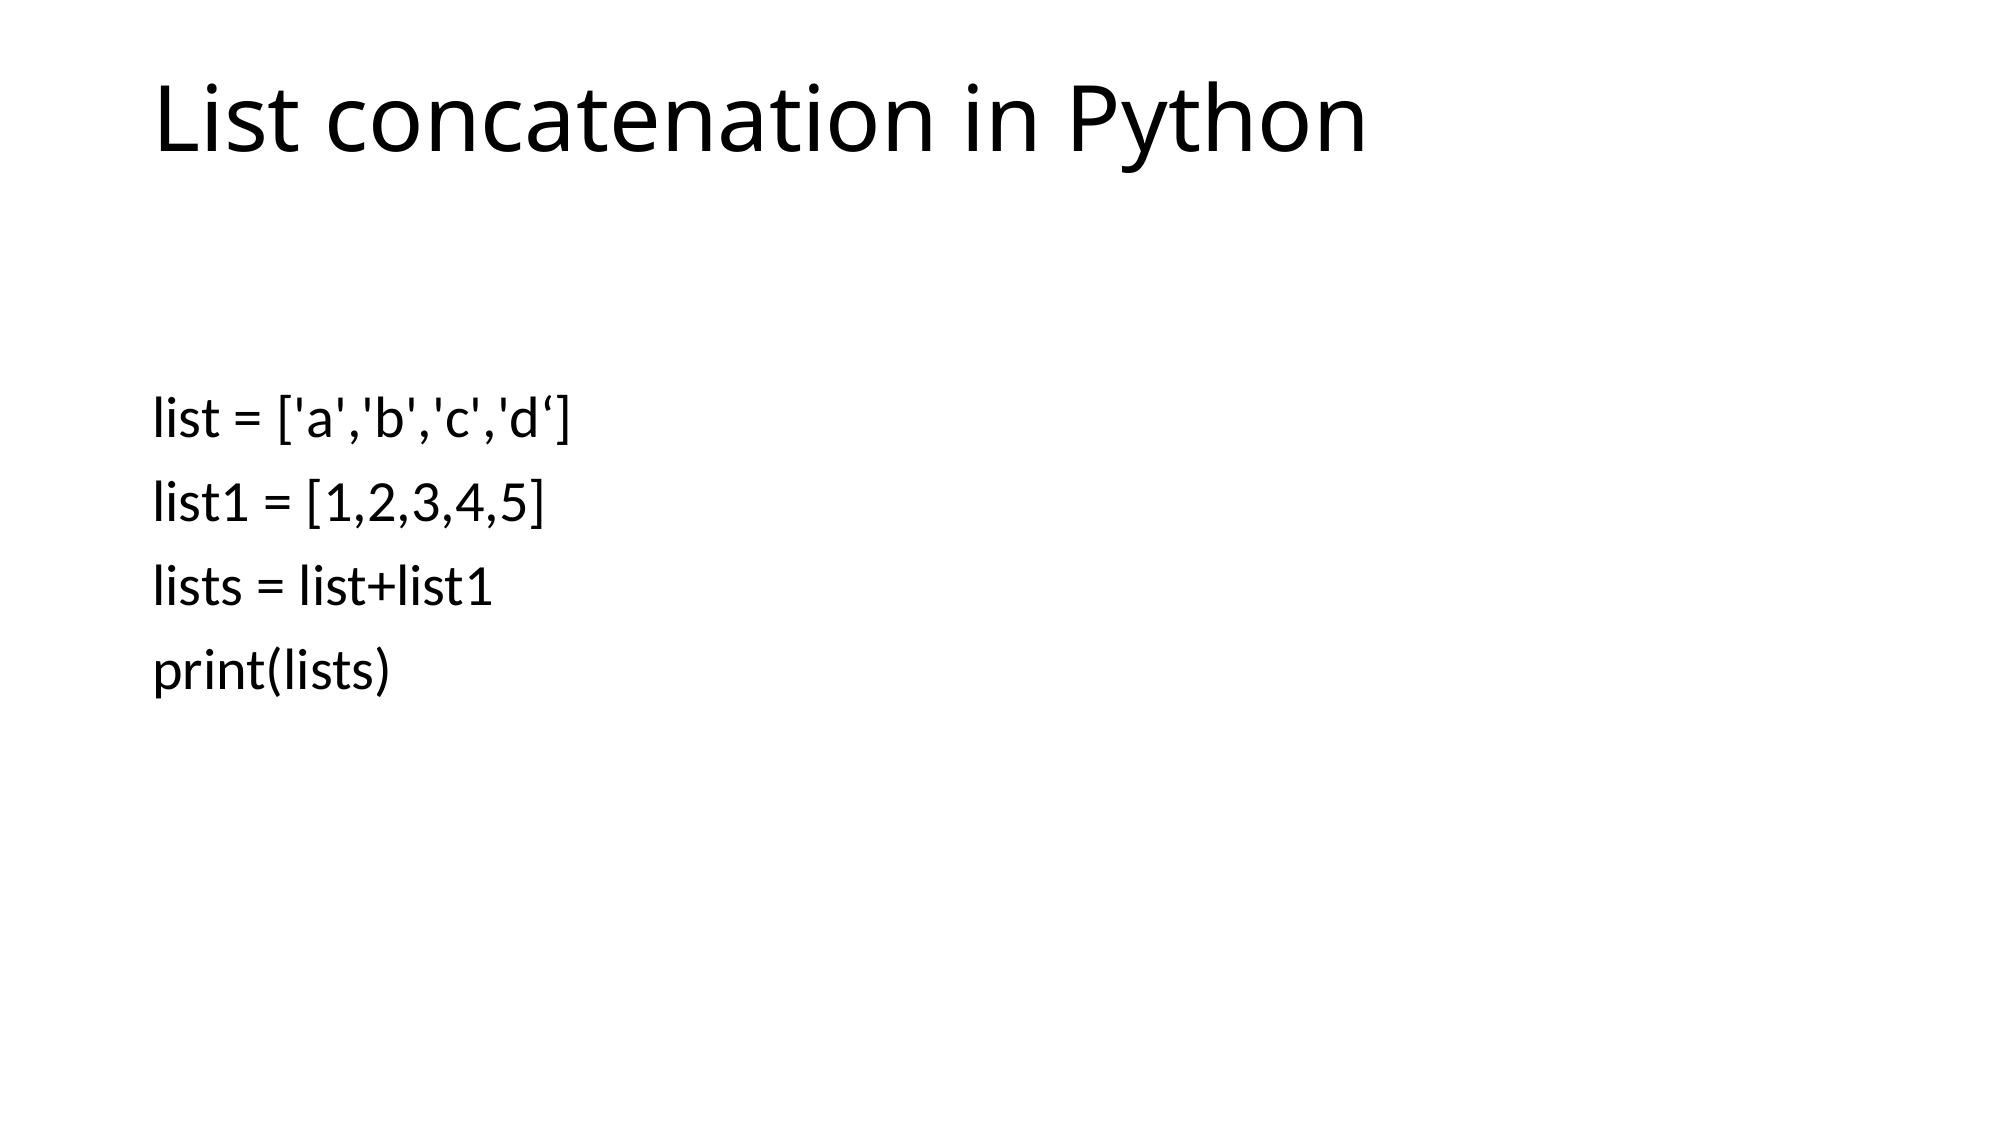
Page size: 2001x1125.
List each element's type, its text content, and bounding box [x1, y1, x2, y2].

title List concatenation in Python [137, 59, 1863, 185]
list list = ['a','b','c','d‘] list1 = [1,2,3,4,5] lists = list+list1 print(lists) [137, 205, 1863, 1014]
